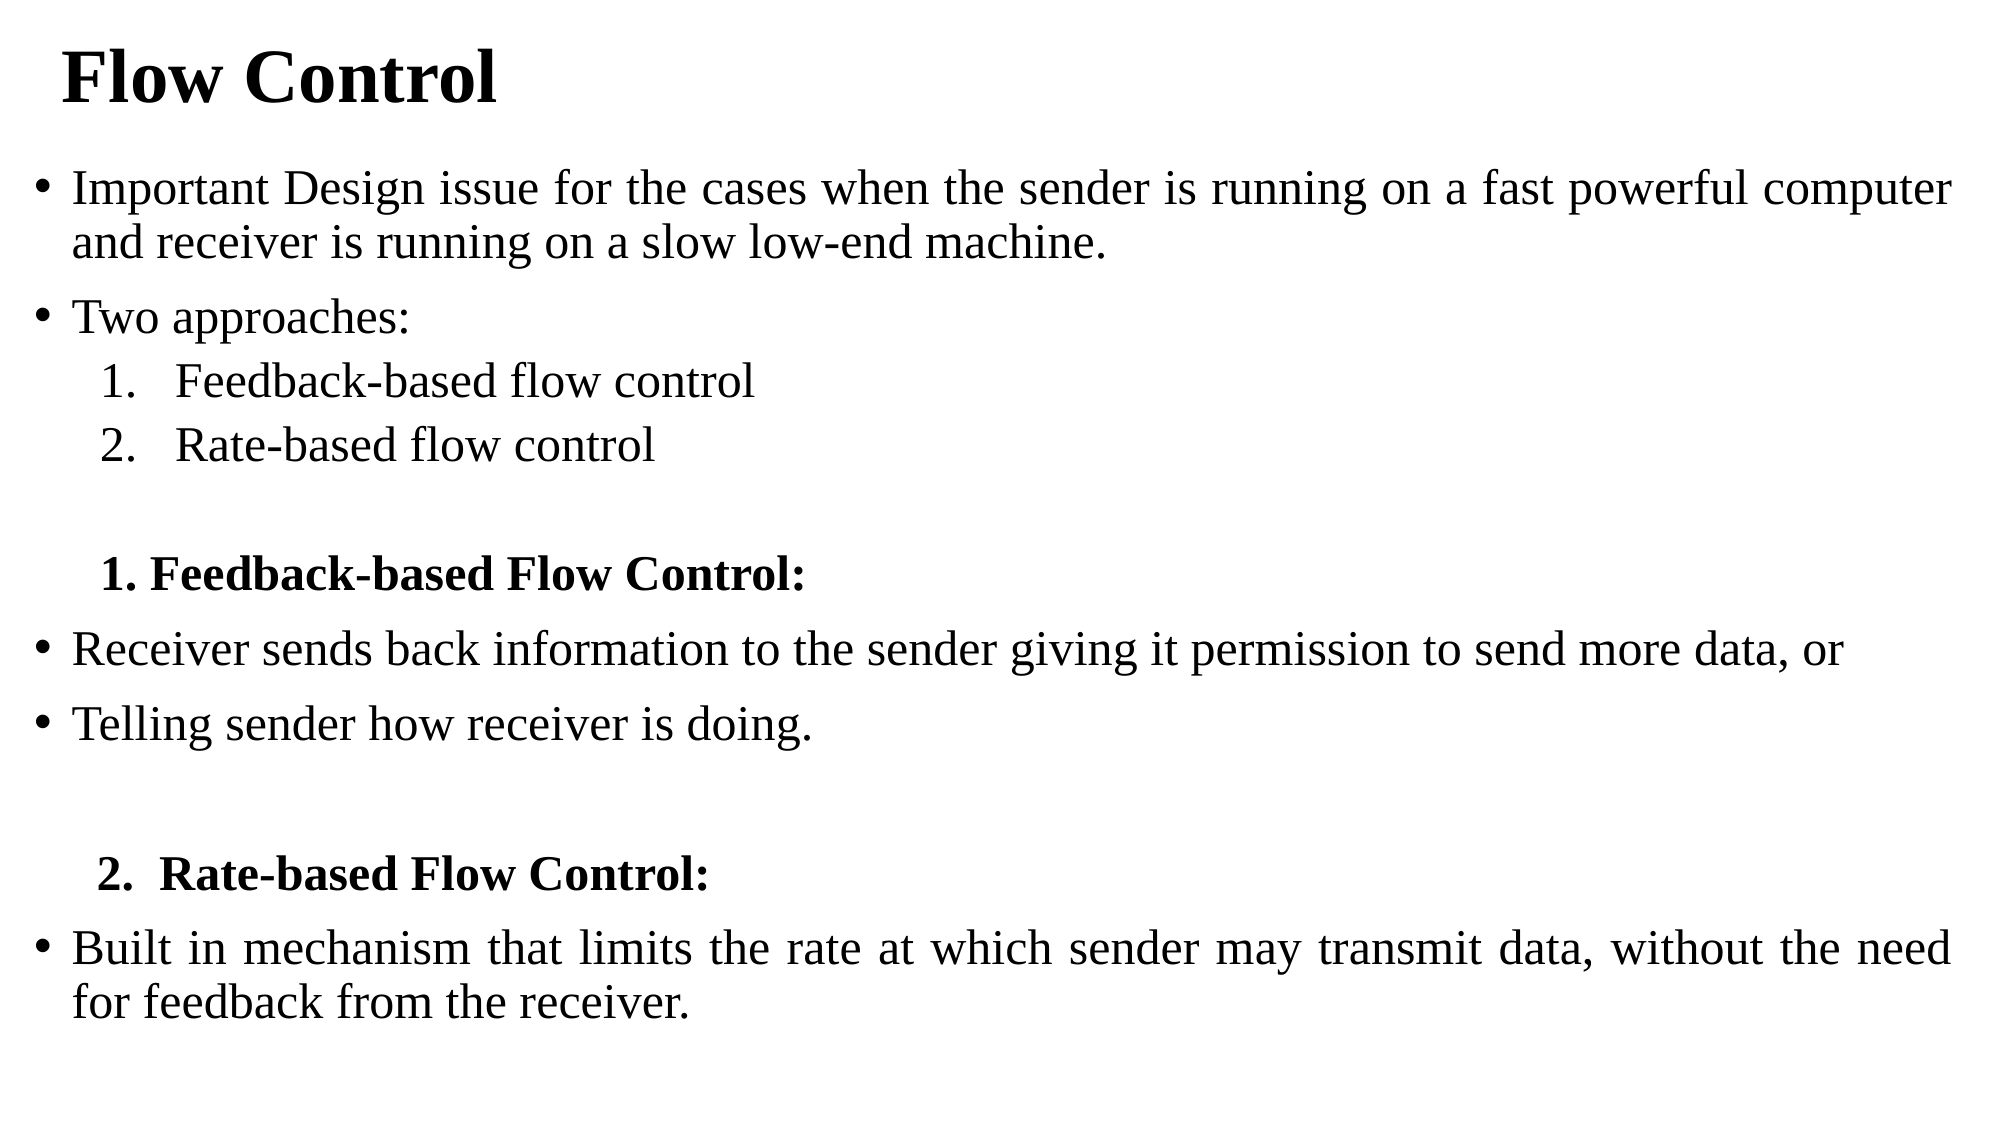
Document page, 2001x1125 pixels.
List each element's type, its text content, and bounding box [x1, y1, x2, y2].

list Important Design issue for the cases when the sender is running on a fast powerful computer and receiver is running on a slow low-end machine. Two approaches: Feedback-based flow control Rate-based flow control 1. Feedback-based Flow Control: Receiver sends back information to the sender giving it permission to send more data, or Telling sender how receiver is doing. 2. Rate-based Flow Control: Built in mechanism that limits the rate at which sender may transmit data, without the need for feedback from the receiver. [19, 153, 1969, 1042]
title Flow Control [46, 28, 1772, 127]
